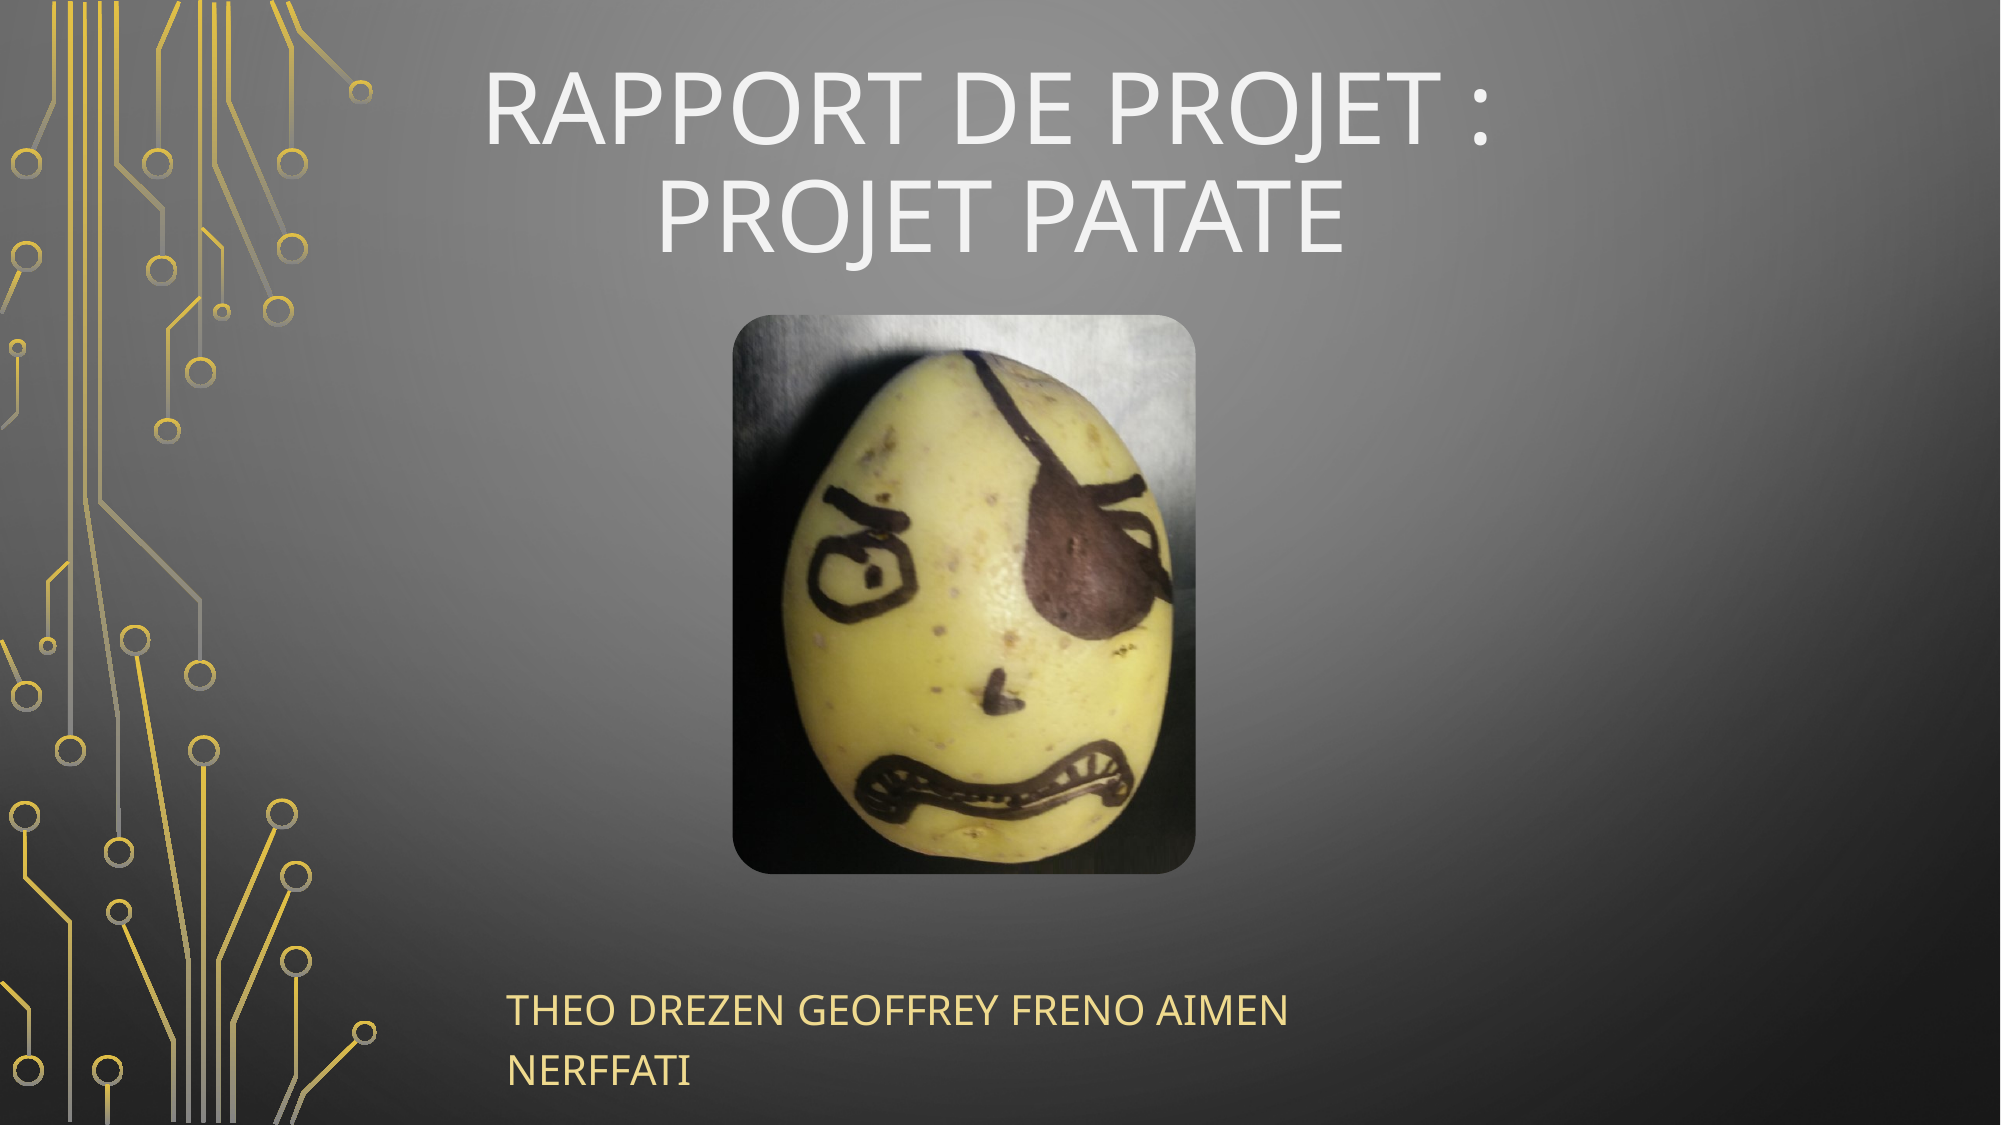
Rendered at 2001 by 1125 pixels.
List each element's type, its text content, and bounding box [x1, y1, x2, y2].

title Rapport de projet : Projet patate [279, 26, 1722, 282]
subtitle Theo Drezen Geoffrey freno Aimen nerffati [491, 966, 1437, 1095]
picture [732, 314, 1196, 875]
